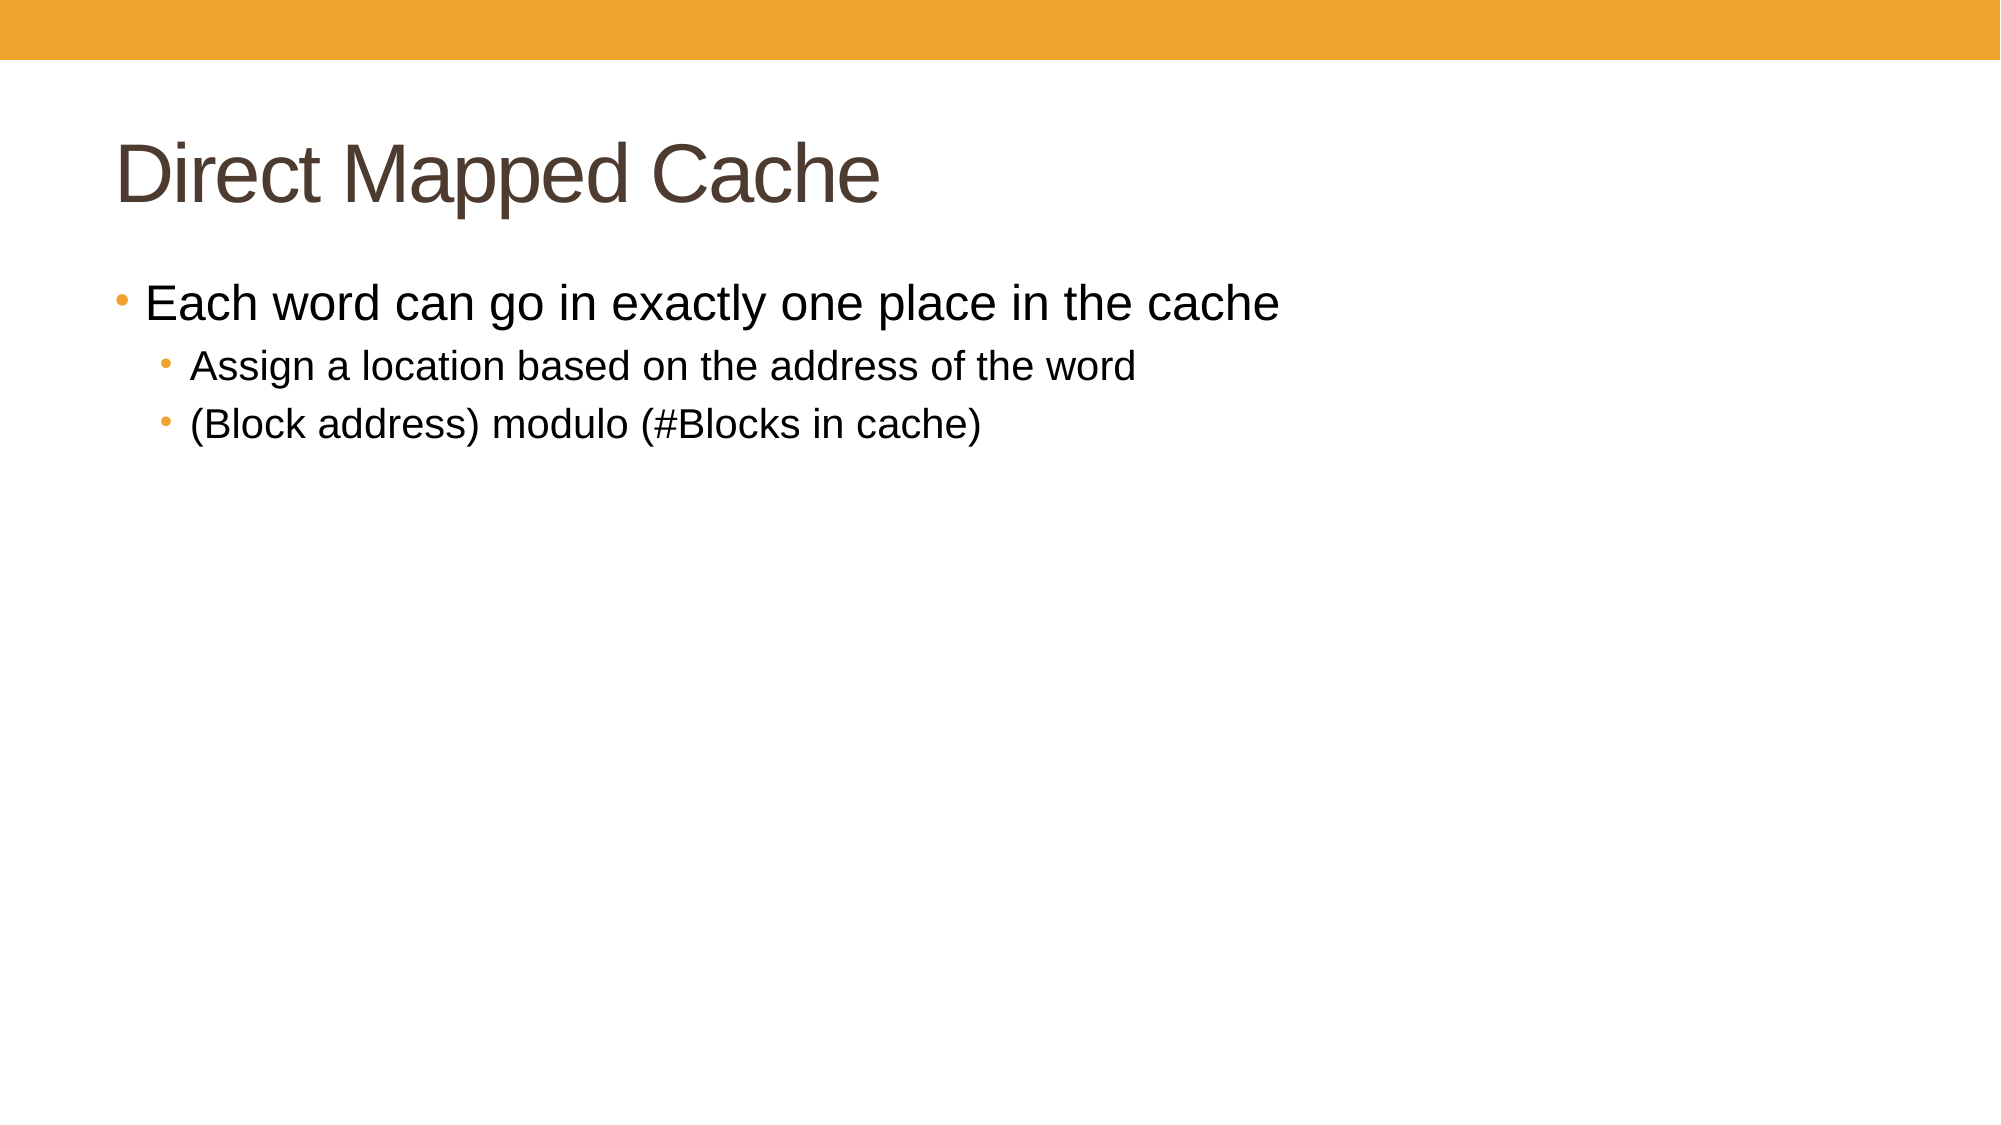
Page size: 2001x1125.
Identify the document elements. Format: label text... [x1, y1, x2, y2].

title Direct Mapped Cache [99, 87, 1900, 250]
list Each word can go in exactly one place in the cache Assign a location based on the address of the word (Block address) modulo (#Blocks in cache) [99, 262, 1900, 1063]
